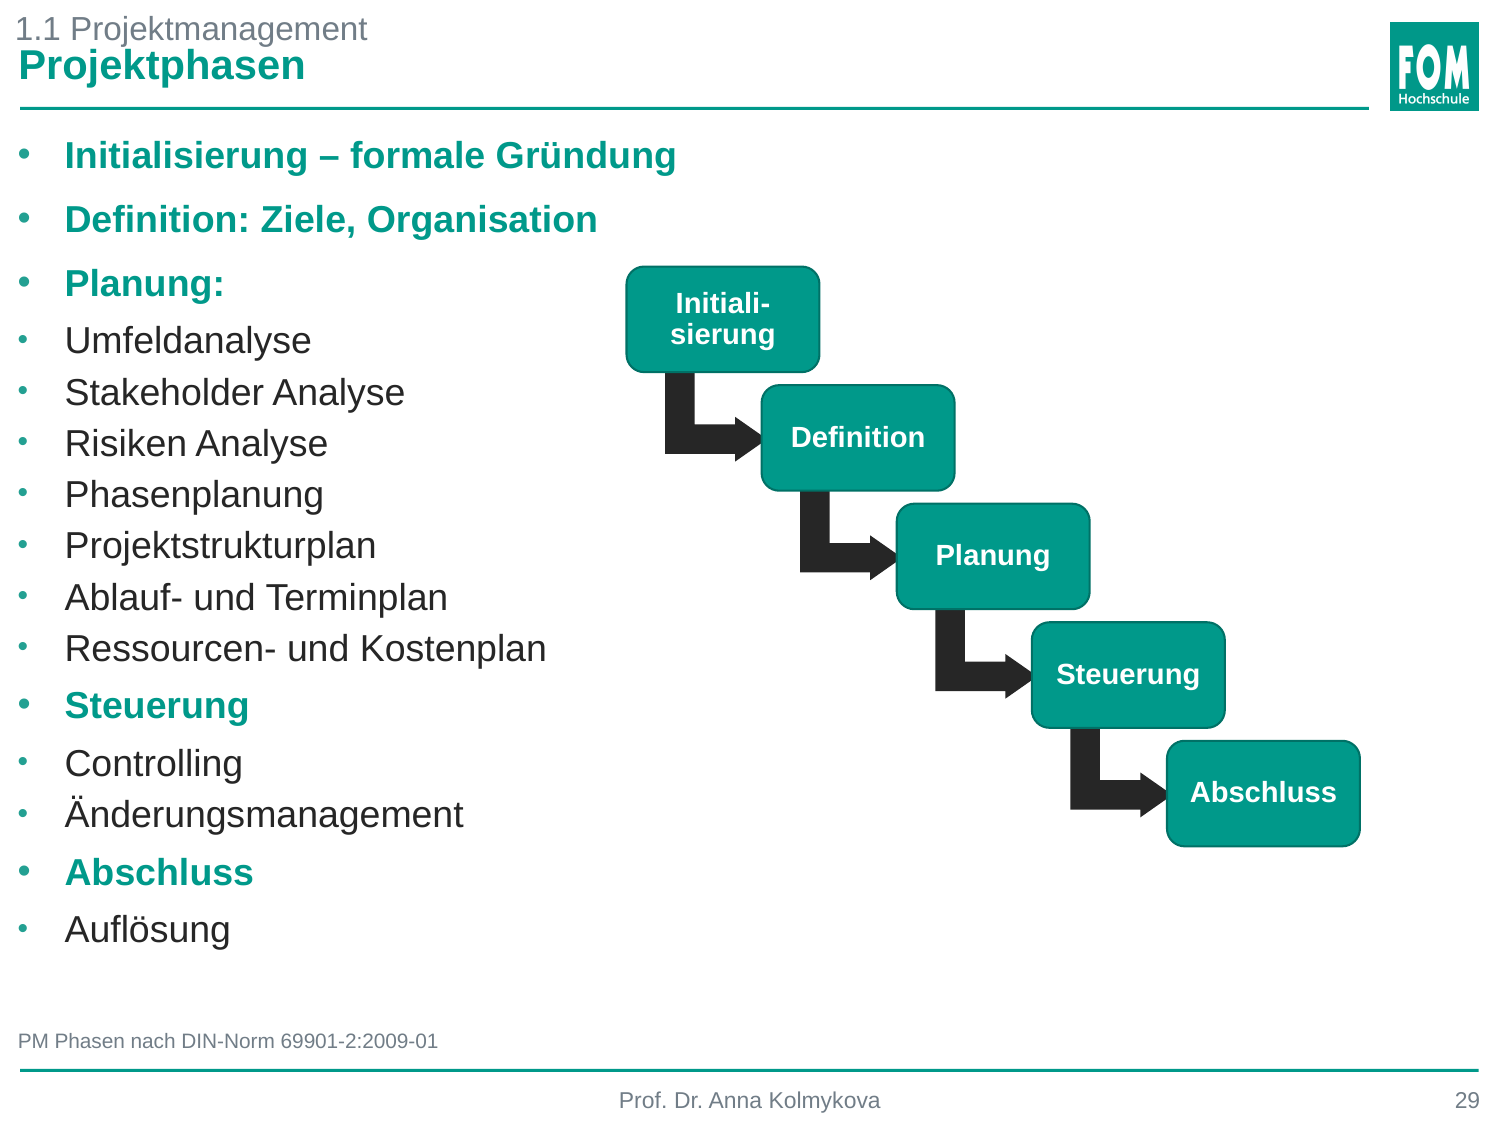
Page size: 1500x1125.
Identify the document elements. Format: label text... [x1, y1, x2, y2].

text_box 1.1 Projektmanagement [0, 0, 754, 55]
list Projektphasen [3, 30, 1371, 90]
picture [1390, 22, 1479, 111]
slide_number 29 [1245, 1078, 1495, 1125]
list Initialisierung – formale Gründung Definition: Ziele, Organisation Planung: Umfeldanalyse Stakeholder Analyse Risiken Analyse Phasenplanung Projektstrukturplan Ablauf- und Terminplan Ressourcen- und Kostenplan Steuerung Controlling Änderungsmanagement Abschluss Auflösung [17, 131, 1388, 1003]
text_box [626, 266, 1360, 847]
list PM Phasen nach DIN-Norm 69901-2:2009-01 [17, 1003, 1388, 1053]
footer Prof. Dr. Anna Kolmykova [293, 1078, 1207, 1125]
